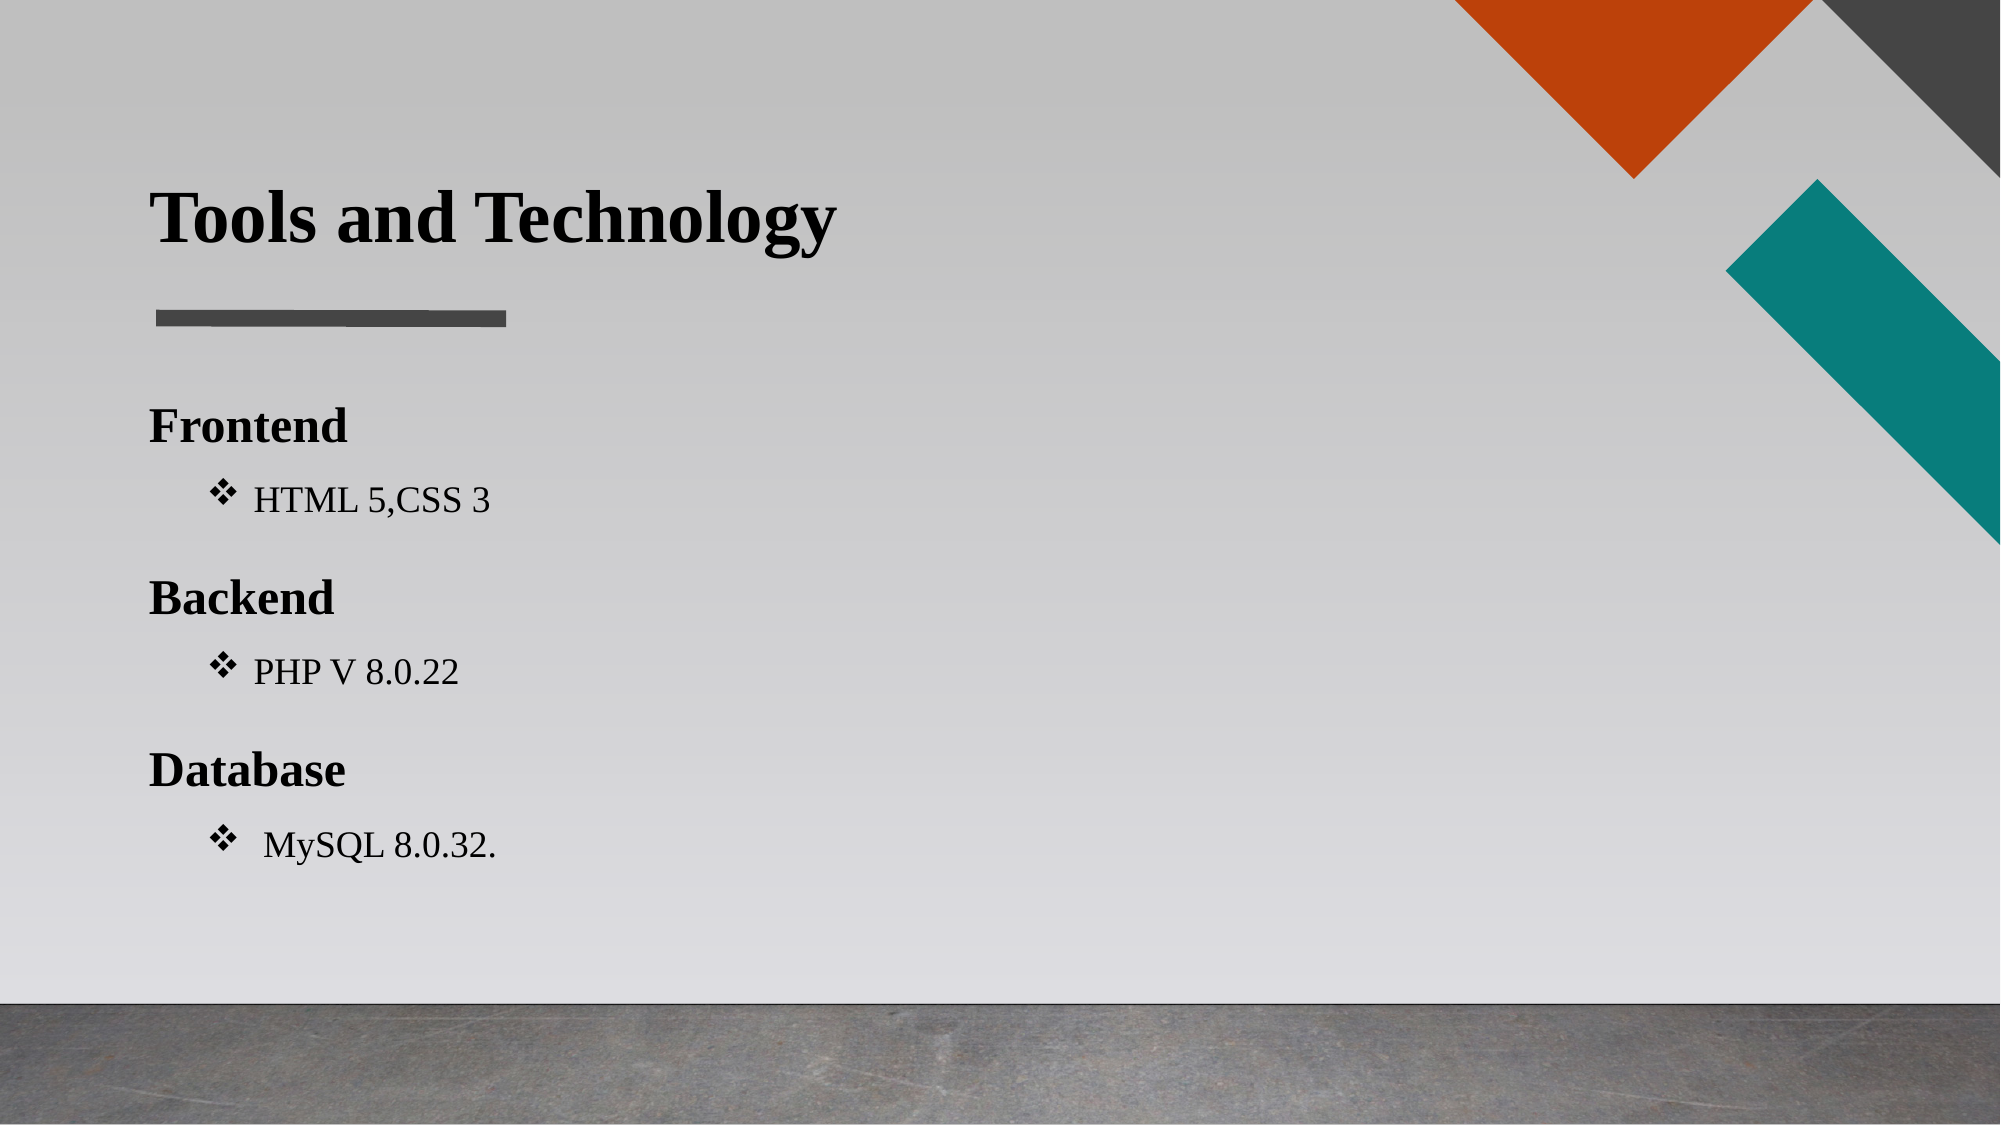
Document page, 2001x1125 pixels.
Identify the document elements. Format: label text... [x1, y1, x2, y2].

text_box Frontend [134, 385, 946, 461]
text_box Tools and Technology [134, 160, 1614, 265]
picture [0, 1004, 2000, 1124]
text_box Database [134, 728, 946, 804]
text_box MySQL 8.0.32. [67, 812, 1167, 873]
text_box HTML 5,CSS 3 [67, 467, 1167, 527]
text_box Backend [134, 557, 946, 632]
text_box PHP V 8.0.22 [67, 639, 1167, 700]
